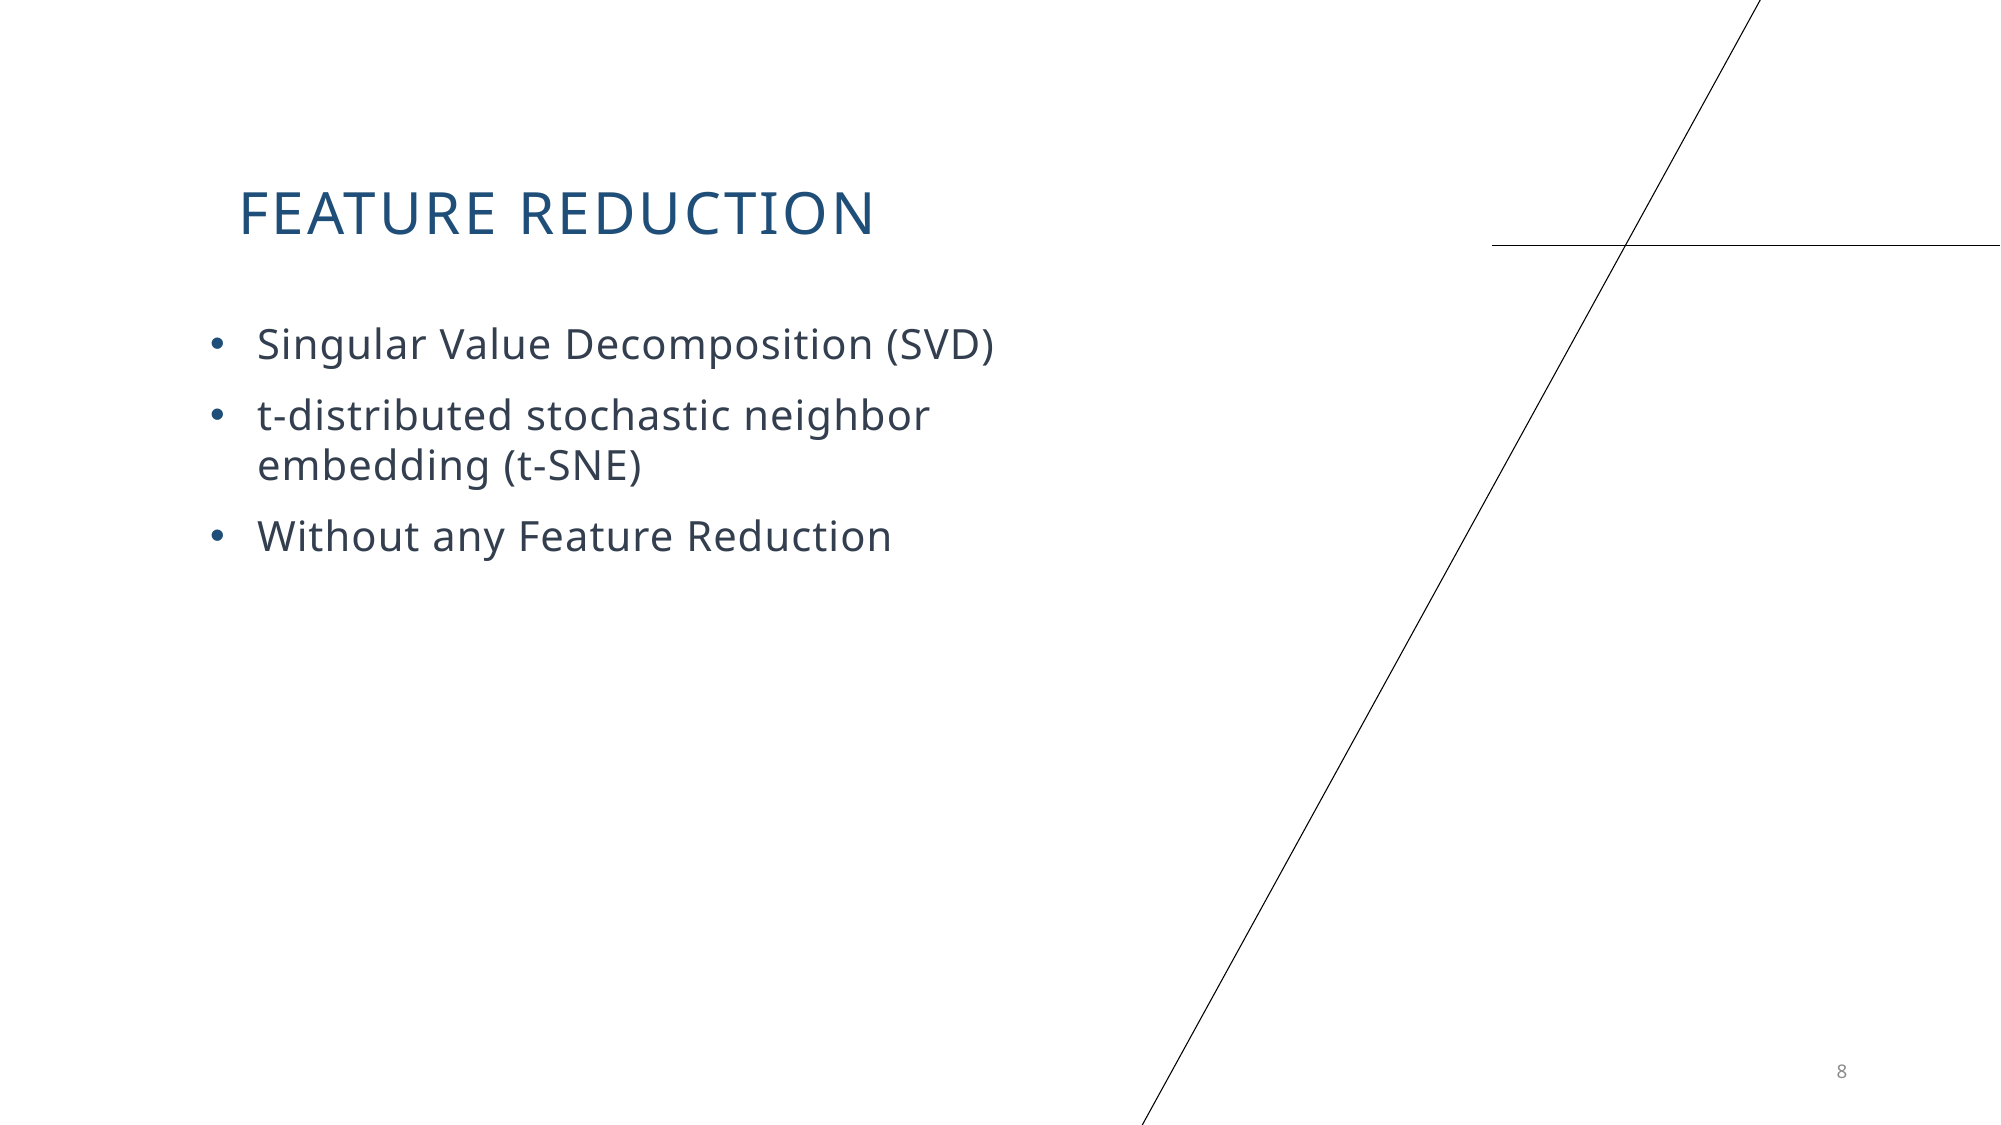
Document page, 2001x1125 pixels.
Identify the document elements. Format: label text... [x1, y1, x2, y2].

title Feature reduction [223, 160, 1062, 255]
list Singular Value Decomposition (SVD) t-distributed stochastic neighbor embedding (t-SNE) Without any Feature Reduction [195, 310, 1034, 783]
slide_number 8 [1412, 1042, 1863, 1103]
